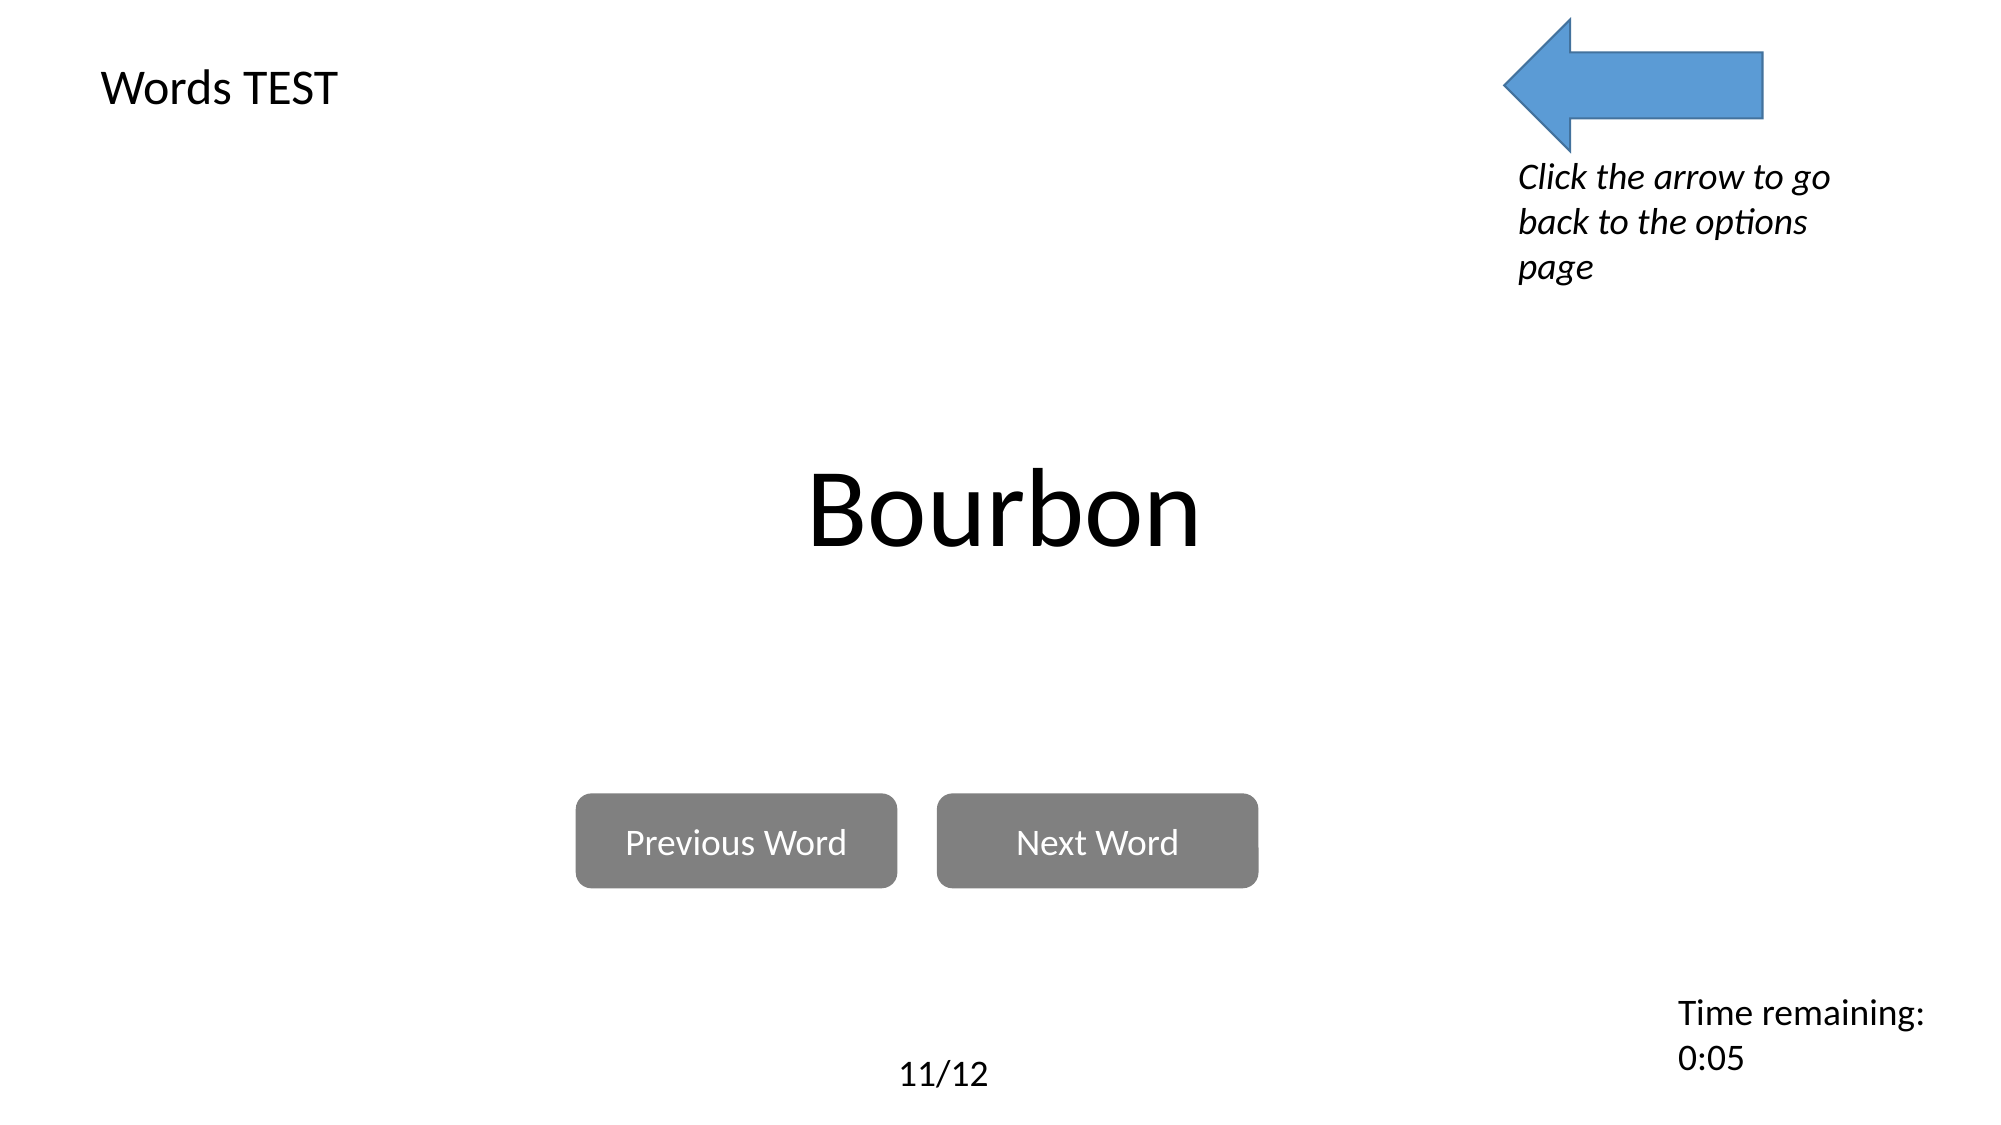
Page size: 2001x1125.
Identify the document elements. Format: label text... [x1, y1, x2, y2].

text_box Next Word [935, 792, 1260, 890]
text_box Bourbon [792, 426, 1259, 576]
text_box Click the arrow to go back to the options page [1503, 144, 1854, 295]
text_box [1502, 17, 1764, 144]
text_box Words TEST [85, 47, 551, 123]
text_box Time remaining: 0:05 [1663, 981, 2000, 1086]
text_box Previous Word [574, 792, 899, 890]
text_box 11/12 [883, 1041, 1014, 1102]
